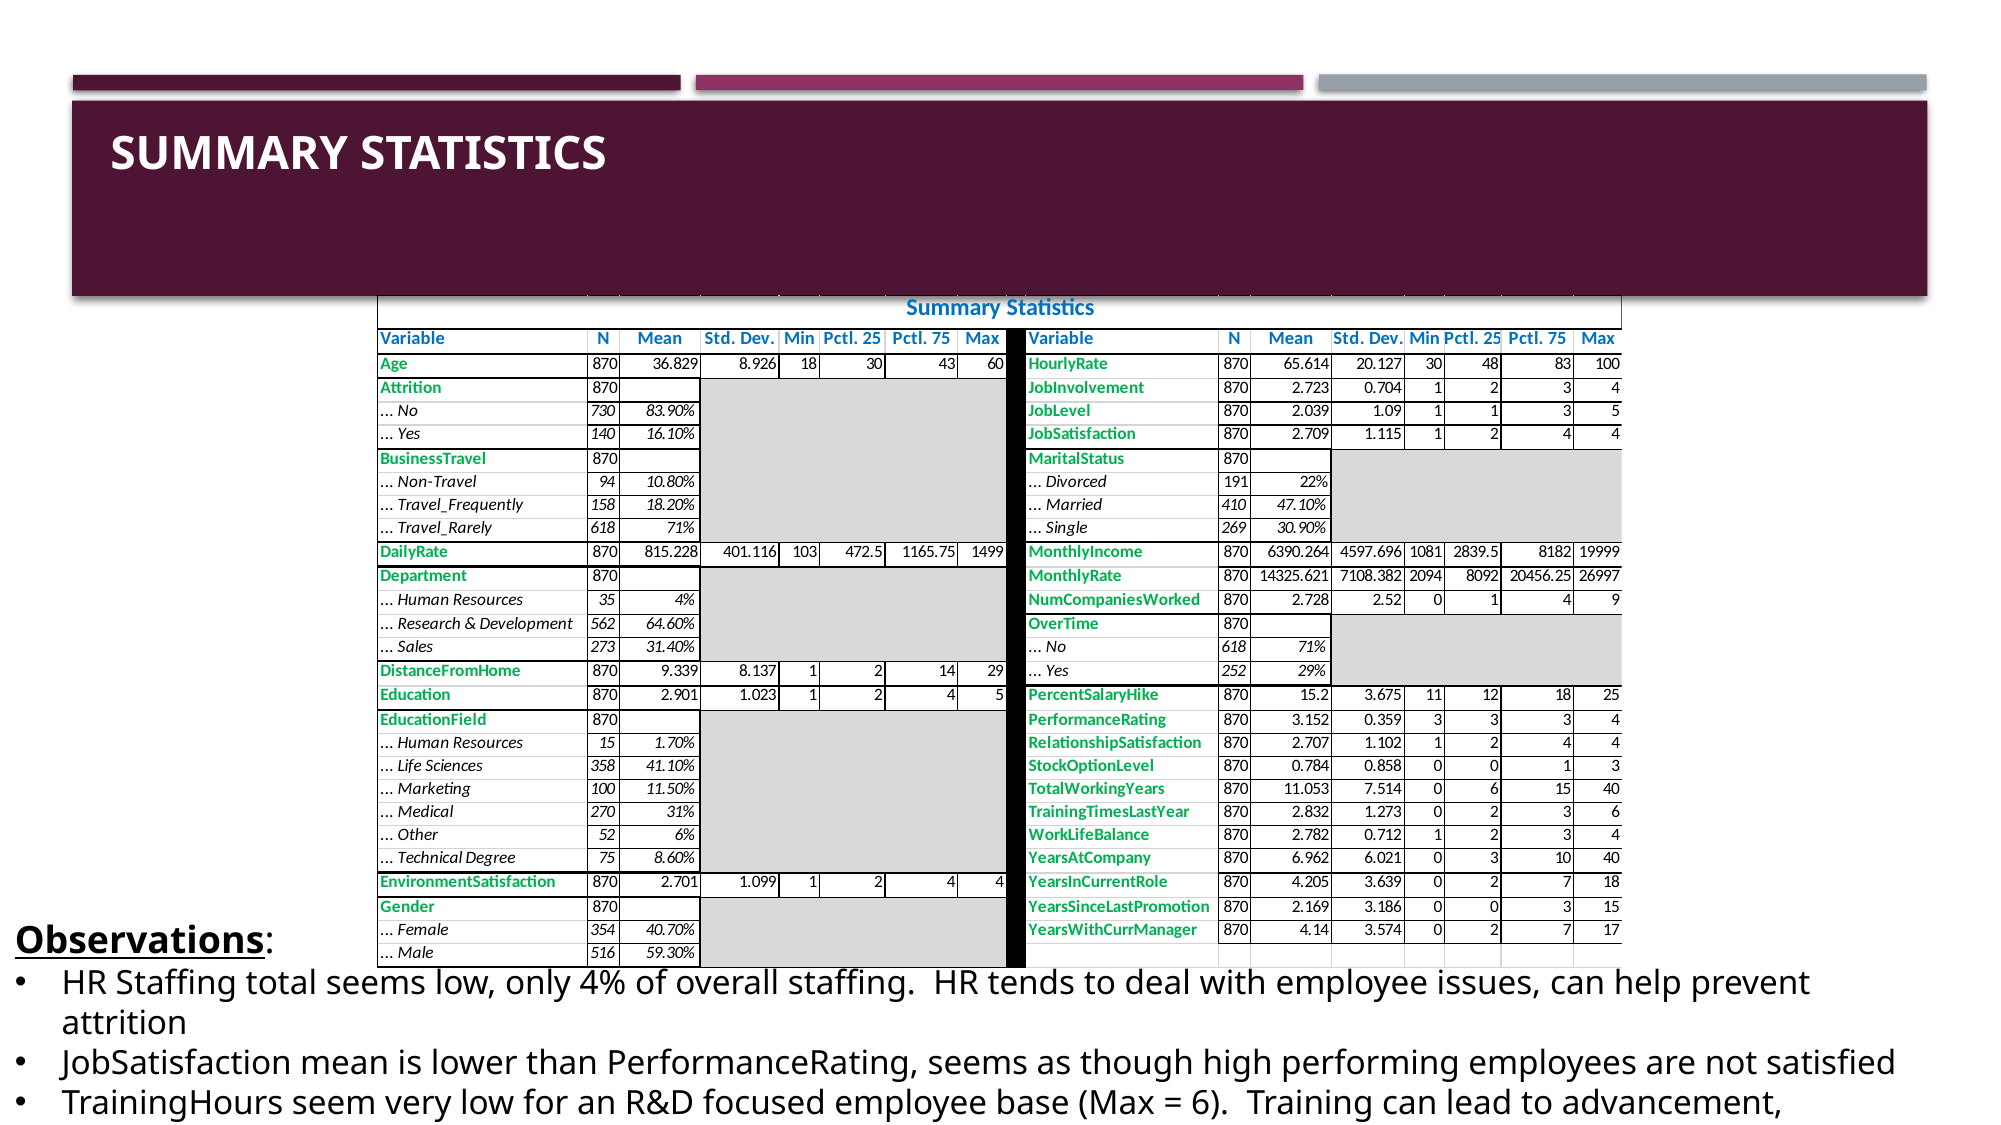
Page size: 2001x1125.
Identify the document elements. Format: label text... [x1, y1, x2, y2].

title SUMMARY STATISTICS [95, 115, 1905, 186]
text_box Observations: HR Staffing total seems low, only 4% of overall staffing. HR tends to deal with employee issues, can help prevent attrition JobSatisfaction mean is lower than PerformanceRating, seems as though high performing employees are not satisfied TrainingHours seem very low for an R&D focused employee base (Max = 6). Training can lead to advancement, improvement in JobSatisfaction, etc [0, 908, 1962, 1125]
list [376, 294, 1624, 969]
